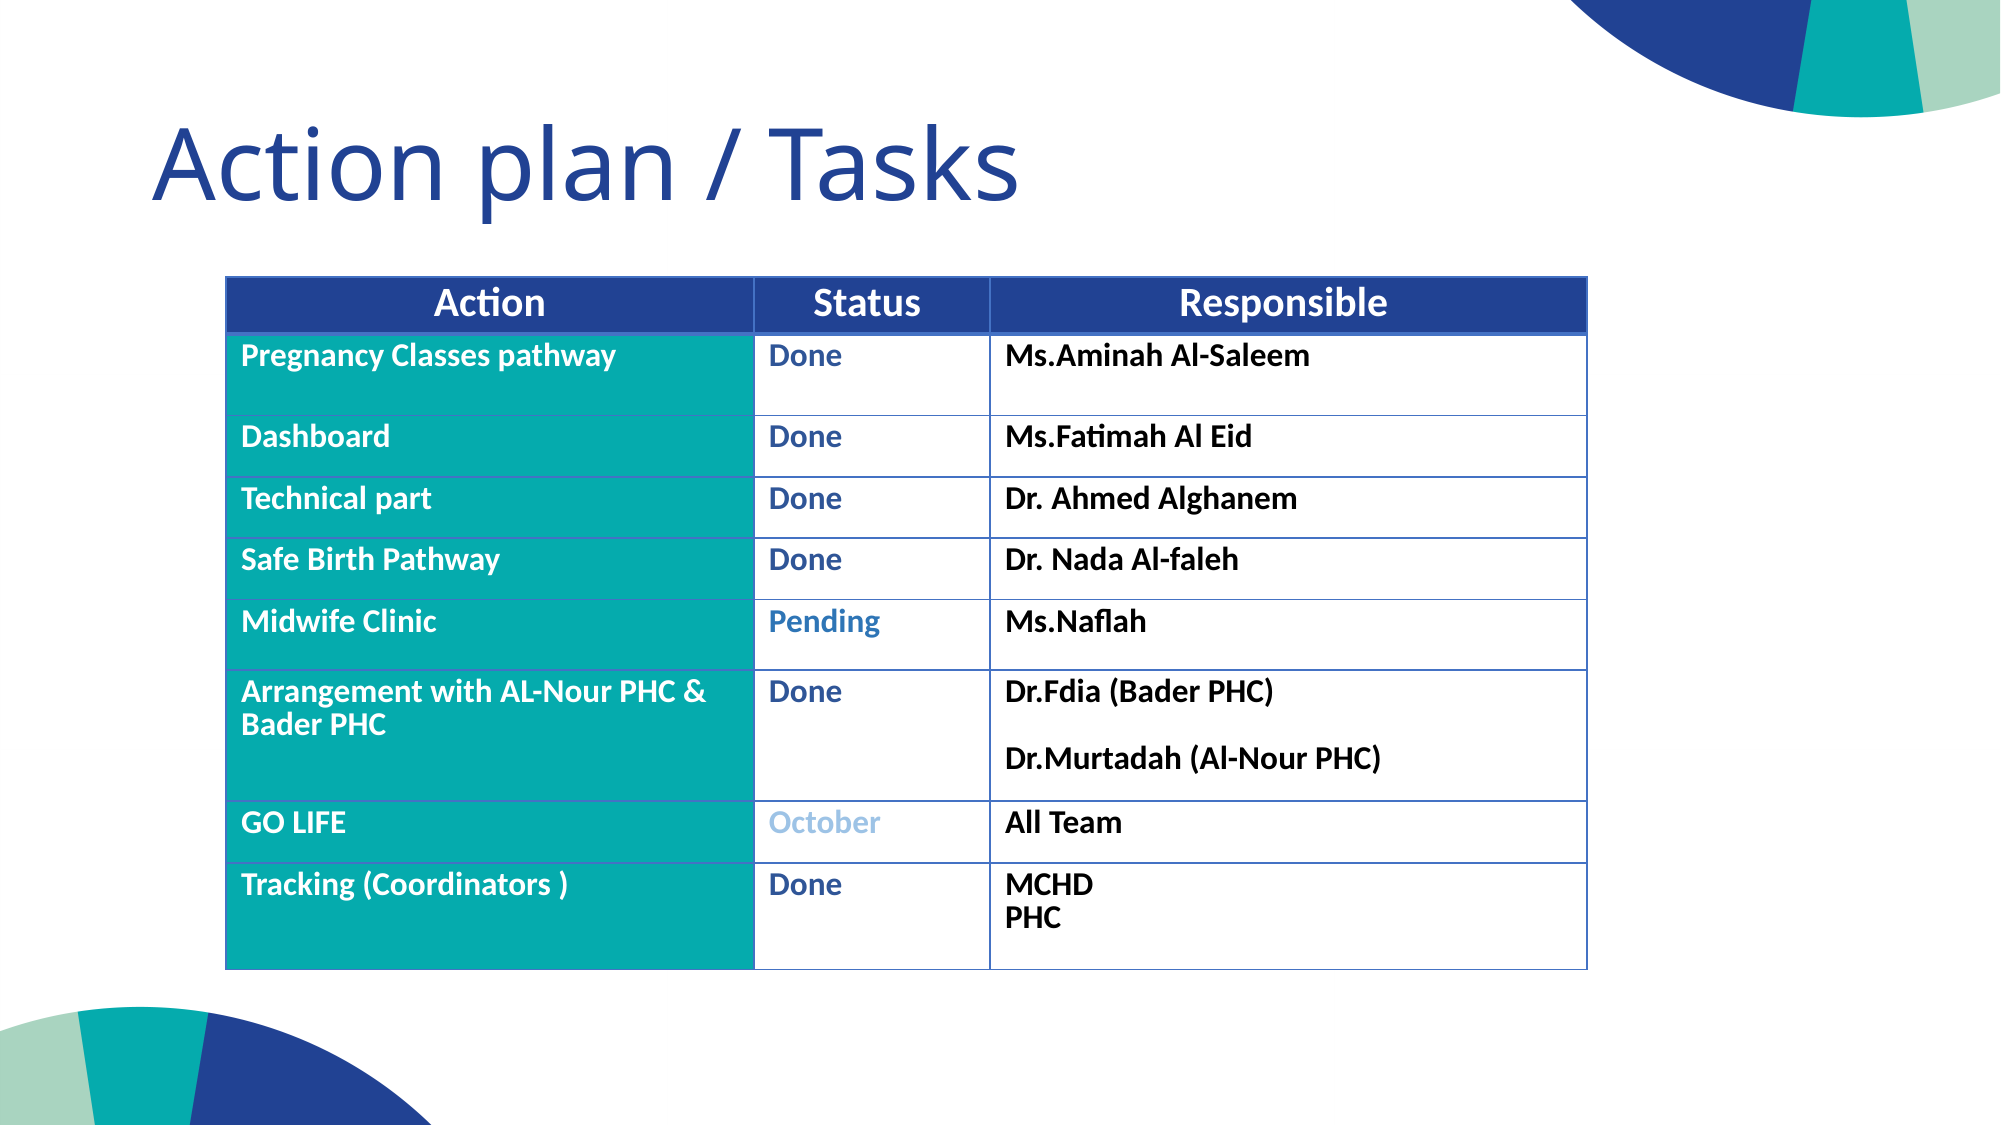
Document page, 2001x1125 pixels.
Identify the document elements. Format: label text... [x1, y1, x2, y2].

table_cell October [755, 802, 989, 862]
table_cell Ms.Fatimah Al Eid [991, 416, 1586, 476]
table_cell Done [755, 864, 989, 969]
table_cell Tracking (Coordinators ) [227, 864, 753, 969]
table_cell Dr.Fdia (Bader PHC) Dr.Murtadah (Al-Nour PHC) [991, 671, 1586, 800]
table_cell GO LIFE [227, 802, 753, 862]
table_cell Pregnancy Classes pathway [227, 336, 753, 415]
table_cell All Team [991, 802, 1586, 862]
table_cell Midwife Clinic [227, 600, 753, 669]
picture [0, 0, 2001, 1125]
table_cell Pending [755, 600, 989, 669]
table_cell Safe Birth Pathway [227, 539, 753, 599]
table_cell MCHD PHC [991, 864, 1586, 969]
table_cell Arrangement with AL-Nour PHC & Bader PHC [227, 671, 753, 800]
table_cell Dr. Nada Al-faleh [991, 539, 1586, 599]
table_header Status [755, 278, 989, 332]
table_header Action [227, 278, 753, 332]
table_cell Done [755, 416, 989, 476]
table_cell Done [755, 478, 989, 537]
table_cell Dashboard [227, 416, 753, 476]
table_cell Ms.Aminah Al-Saleem [991, 336, 1586, 415]
table_cell Technical part [227, 478, 753, 537]
table_cell Done [755, 671, 989, 800]
table_cell Done [755, 336, 989, 415]
title Action plan / Tasks [137, 59, 1863, 278]
table_cell Ms.Naflah [991, 600, 1586, 669]
table_header Responsible [991, 278, 1586, 332]
table_cell Dr. Ahmed Alghanem [991, 478, 1586, 537]
table_cell Done [755, 539, 989, 599]
